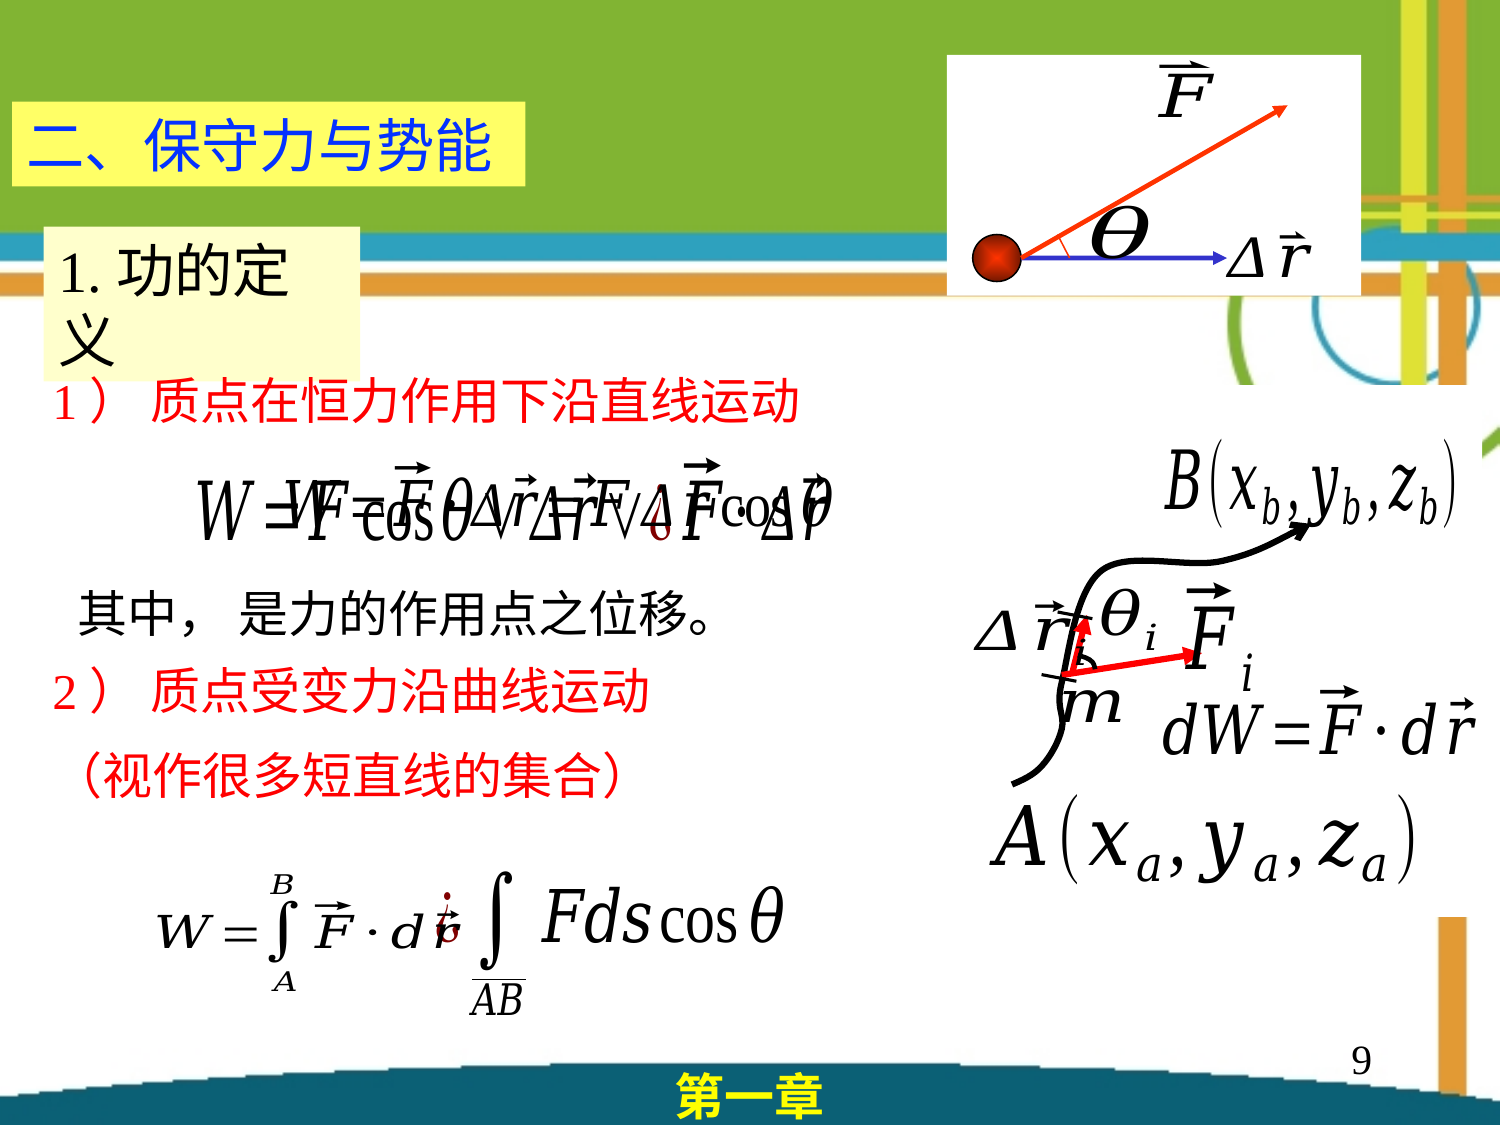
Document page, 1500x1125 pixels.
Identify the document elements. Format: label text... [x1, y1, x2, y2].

text_box 2） 质点受变力沿曲线运动 （视作很多短直线的集合） [37, 651, 900, 812]
slide_number 9 [1074, 1025, 1388, 1100]
text_box [946, 54, 1362, 296]
text_box [1063, 618, 1083, 674]
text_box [972, 58, 1315, 293]
text_box [1011, 661, 1154, 785]
picture [0, 0, 1500, 1125]
text_box [1096, 648, 1194, 670]
text_box [1077, 619, 1090, 640]
text_box 二、保守力与势能 [12, 101, 526, 187]
text_box [1077, 655, 1096, 670]
text_box [1073, 659, 1093, 672]
text_box [946, 385, 1483, 917]
text_box 1） 质点在恒力作用下沿直线运动 [37, 362, 973, 438]
text_box [1077, 525, 1309, 669]
text_box 1.功的定义 [43, 226, 361, 362]
